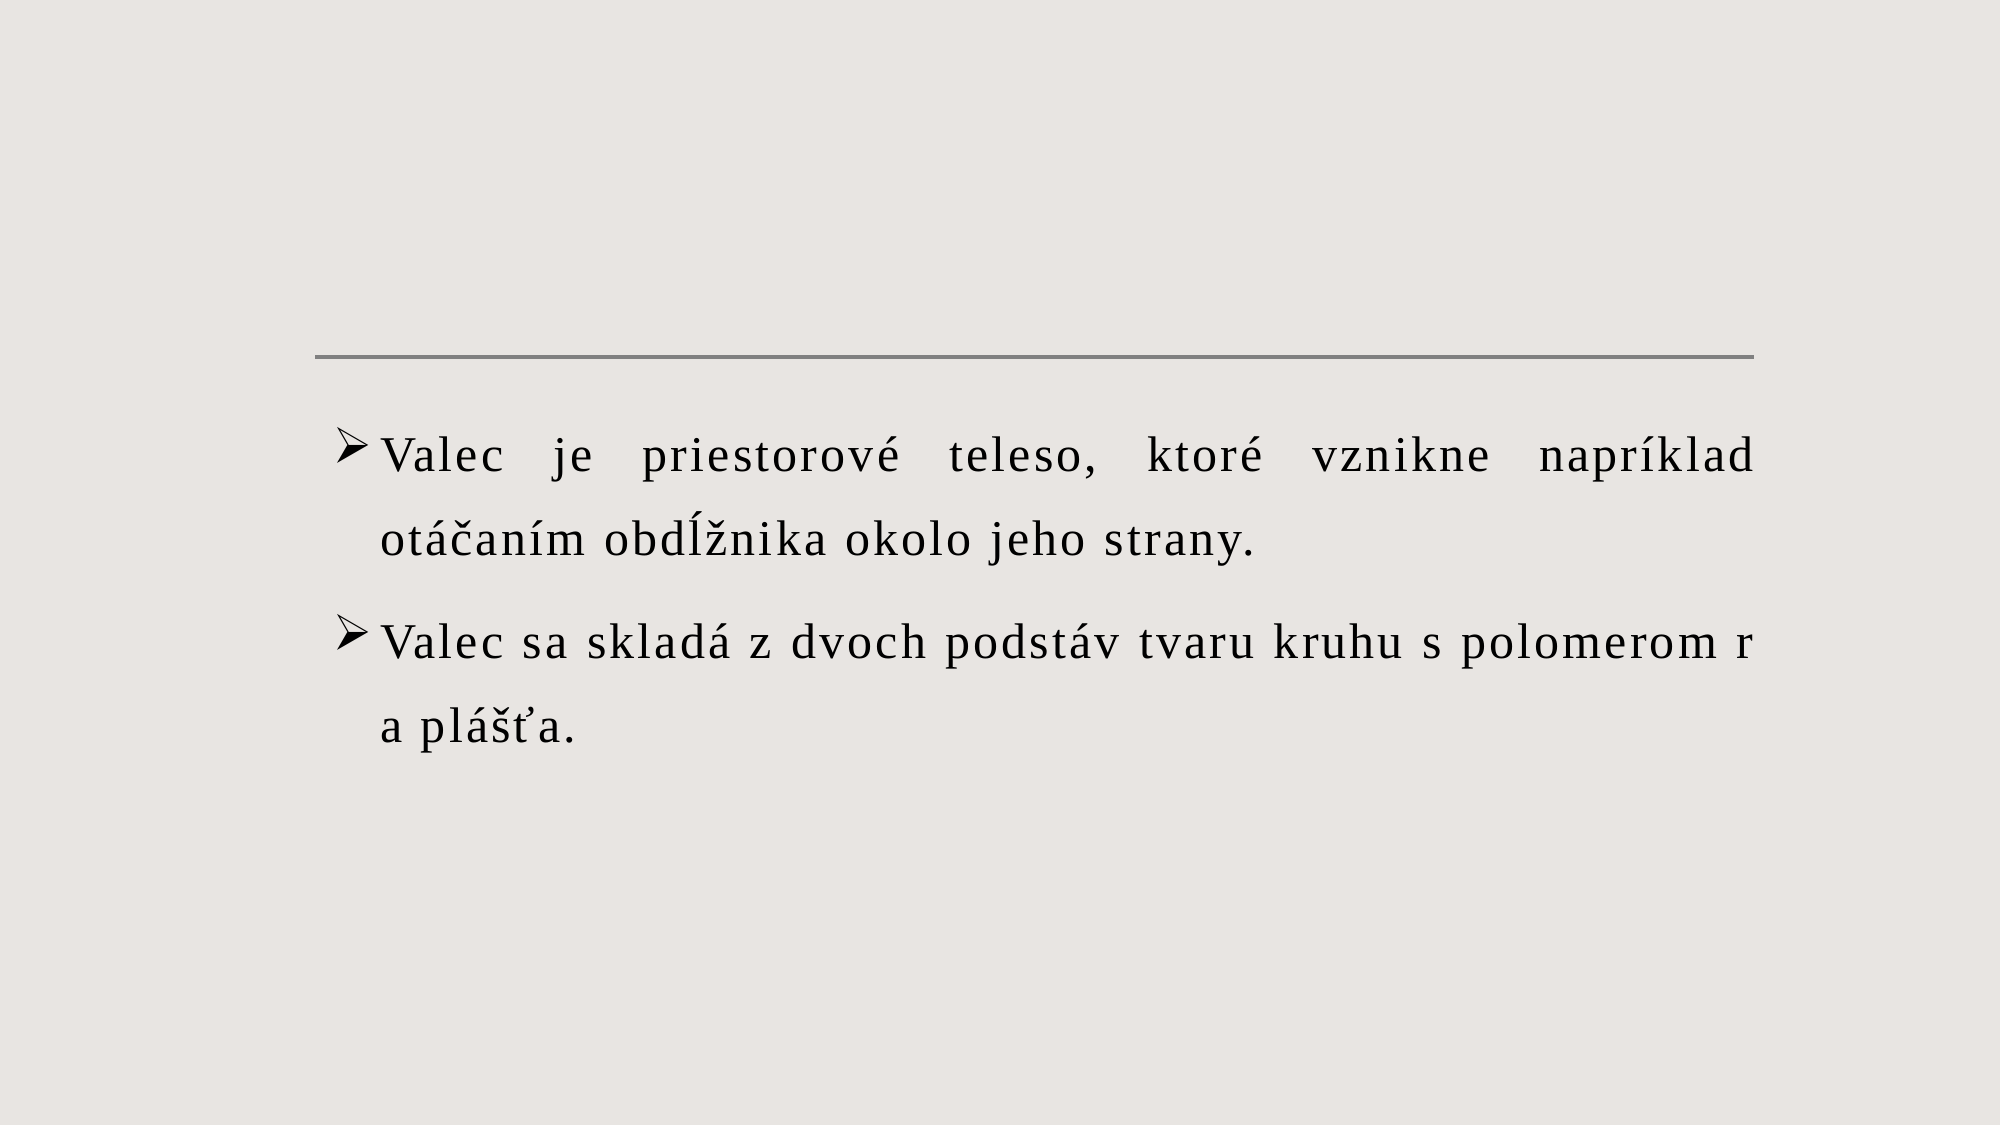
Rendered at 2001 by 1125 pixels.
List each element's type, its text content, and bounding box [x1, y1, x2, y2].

list Valec je priestorové teleso, ktoré vznikne napríklad otáčaním obdĺžnika okolo jeho strany. Valec sa skladá z dvoch podstáv tvaru kruhu s polomerom r a plášťa. [315, 379, 1777, 979]
